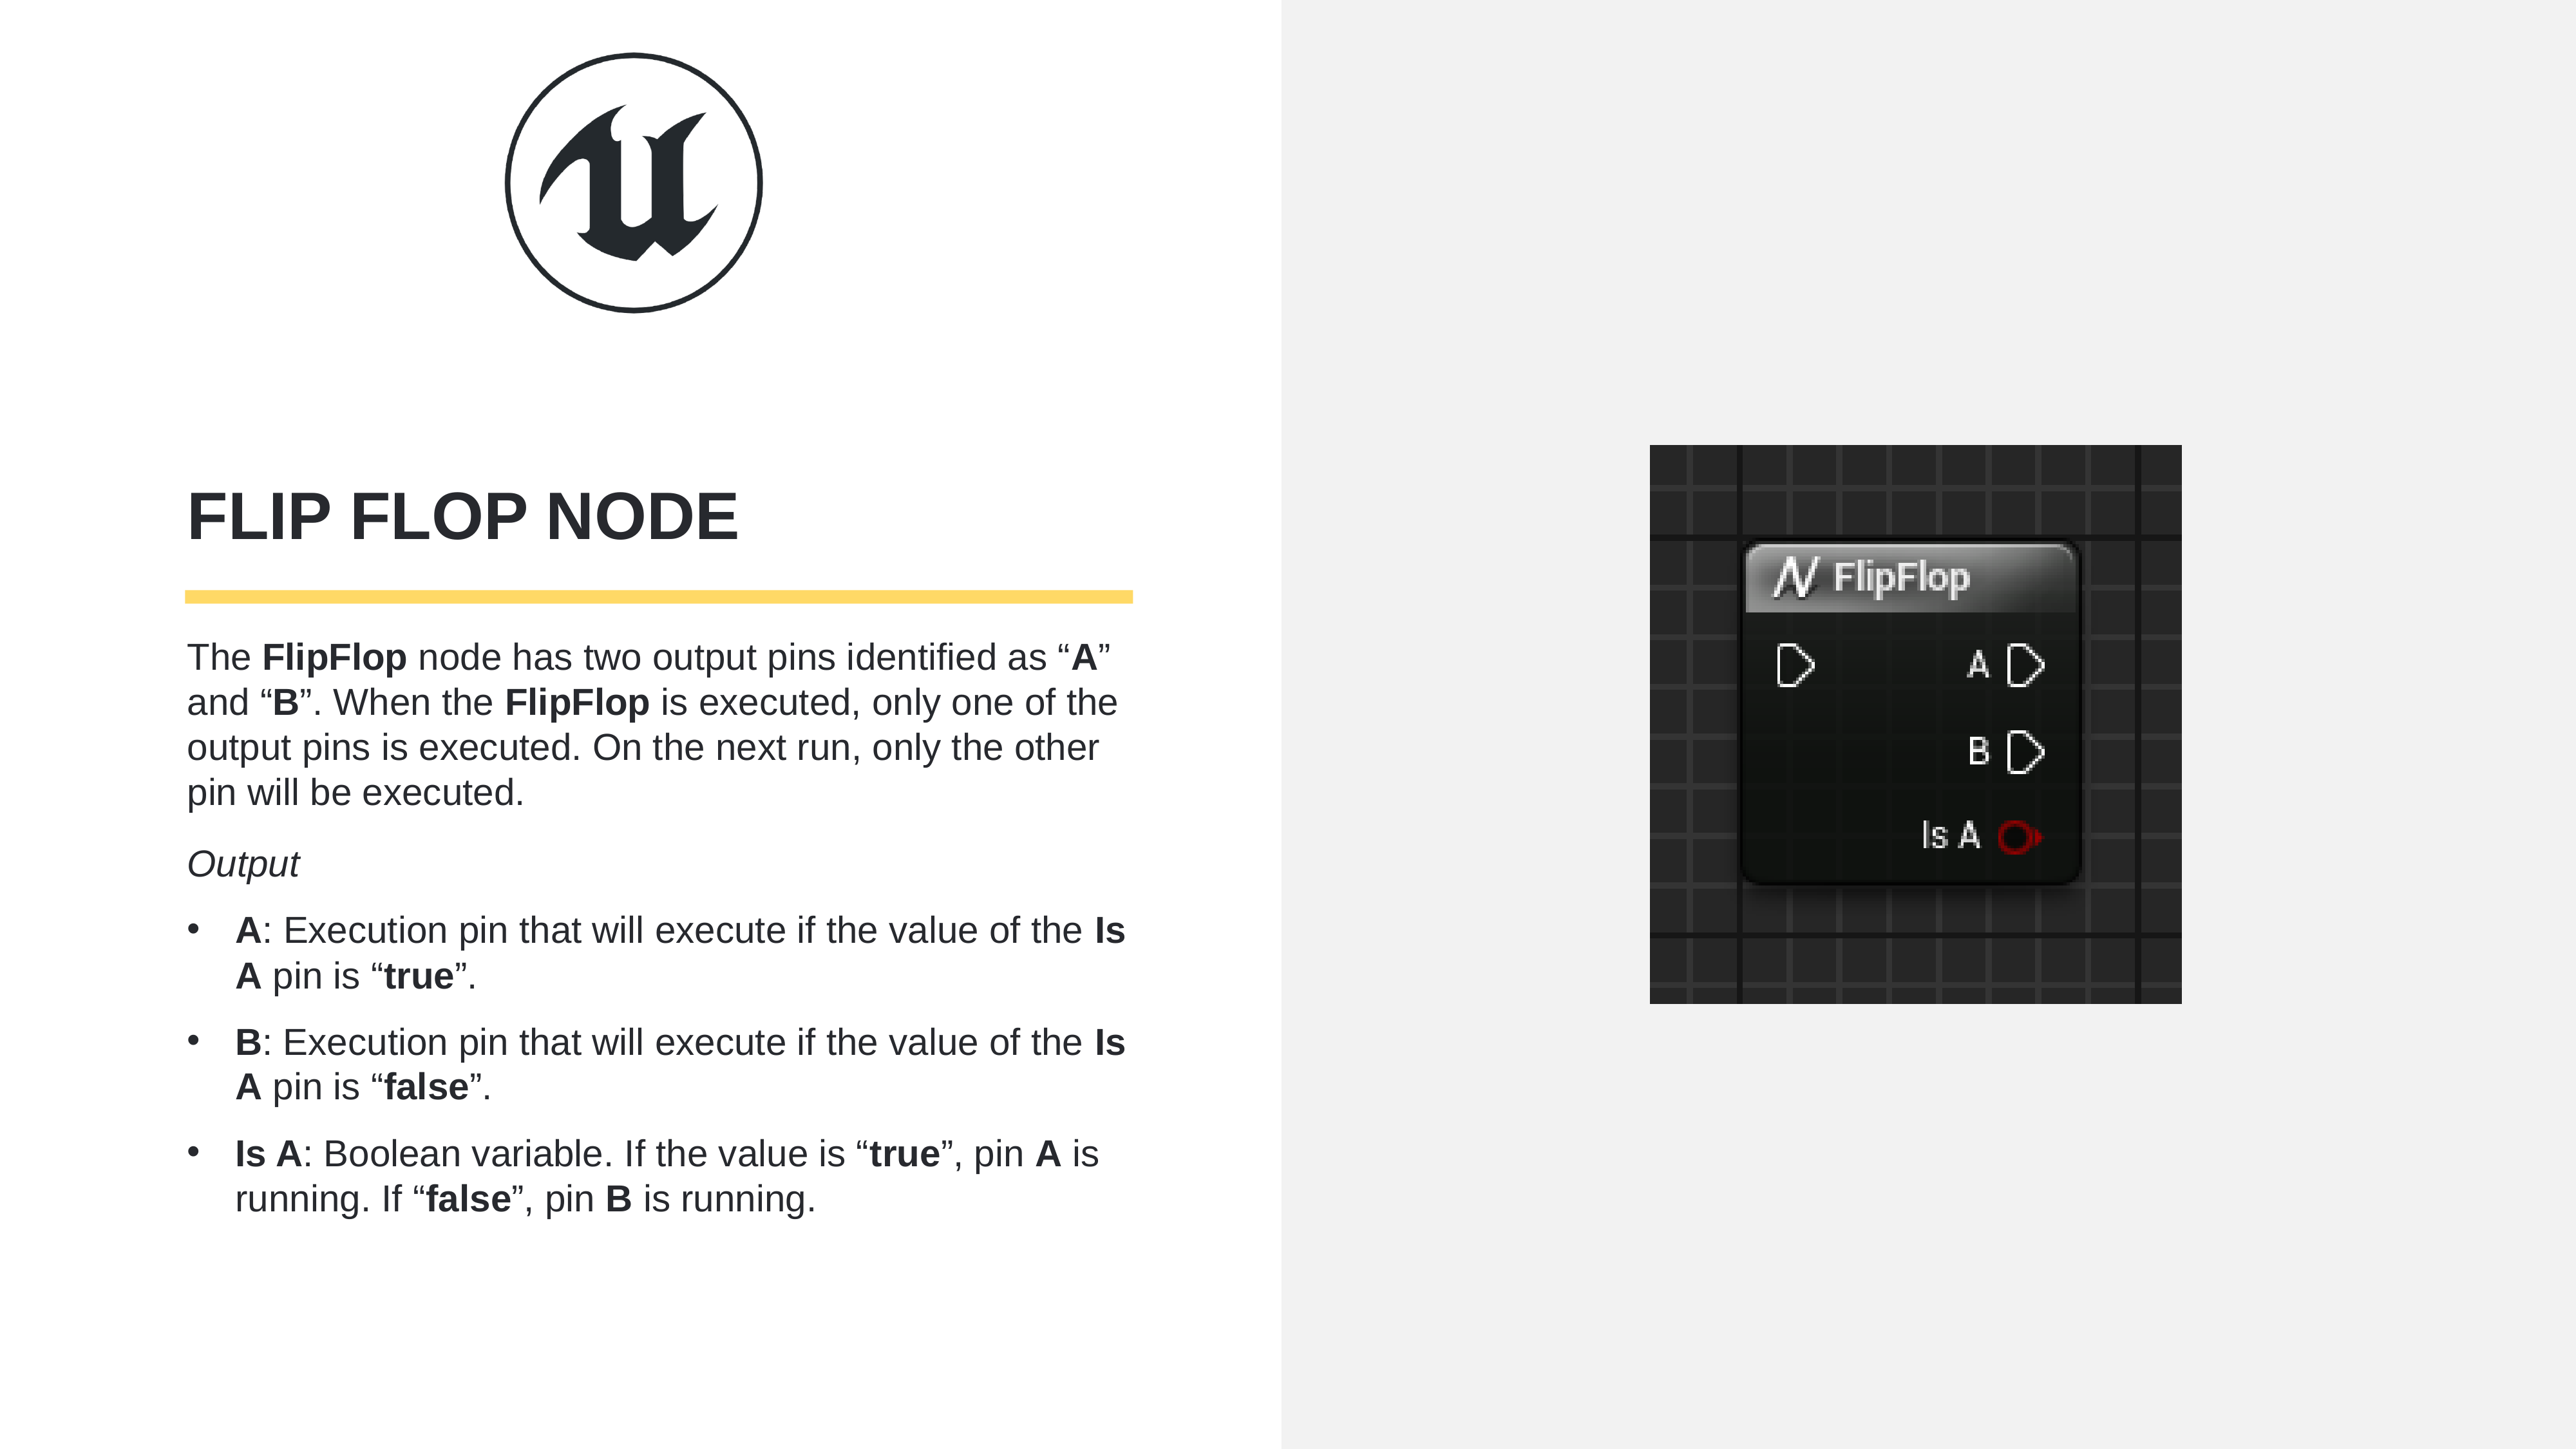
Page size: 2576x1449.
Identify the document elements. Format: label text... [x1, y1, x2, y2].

list The FlipFlop node has two output pins identified as “A” and “B”. When the FlipFlop is executed, only one of the output pins is executed. On the next run, only the other pin will be executed. Output A: Execution pin that will execute if the value of the Is A pin is “true”. B: Execution pin that will execute if the value of the Is A pin is “false”. Is A: Boolean variable. If the value is “true”, pin A is running. If “false”, pin B is running. [177, 628, 1159, 1437]
title Flip flop node [177, 97, 1133, 558]
picture [495, 43, 773, 97]
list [1650, 444, 2182, 1004]
